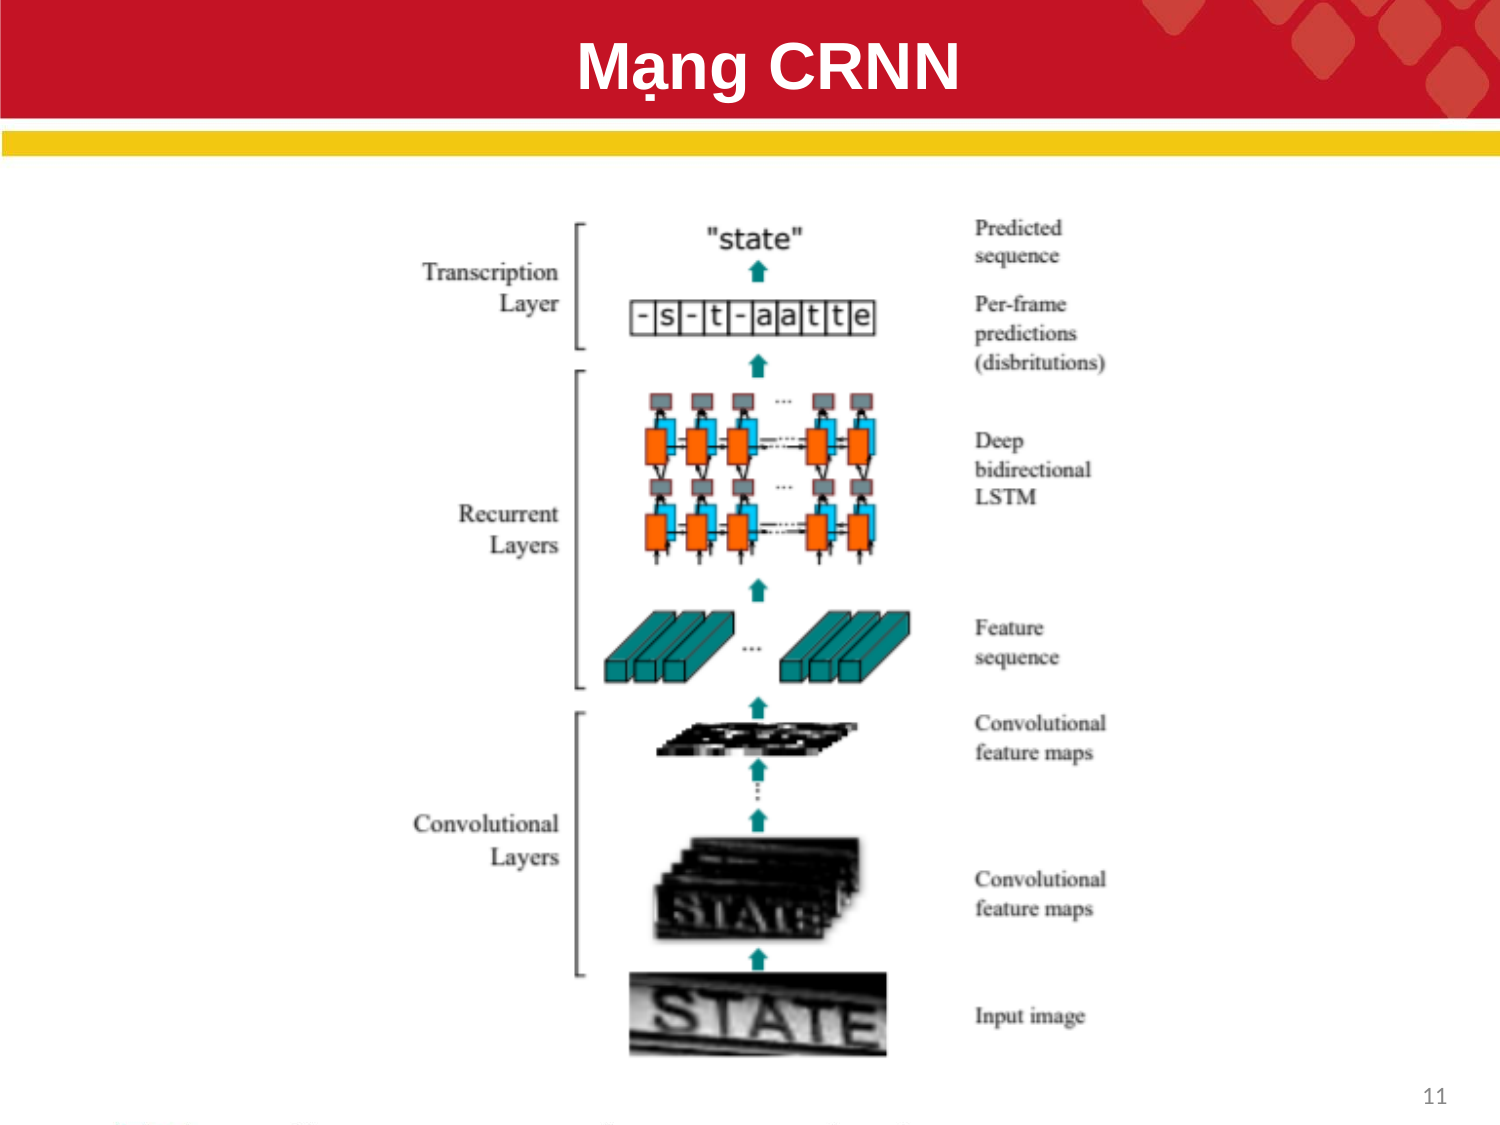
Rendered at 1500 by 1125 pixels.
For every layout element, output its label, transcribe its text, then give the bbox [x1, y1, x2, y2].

title Mạng CRNN [75, 12, 1463, 113]
slide_number 11 [1112, 1065, 1463, 1125]
picture [0, 0, 1500, 1125]
